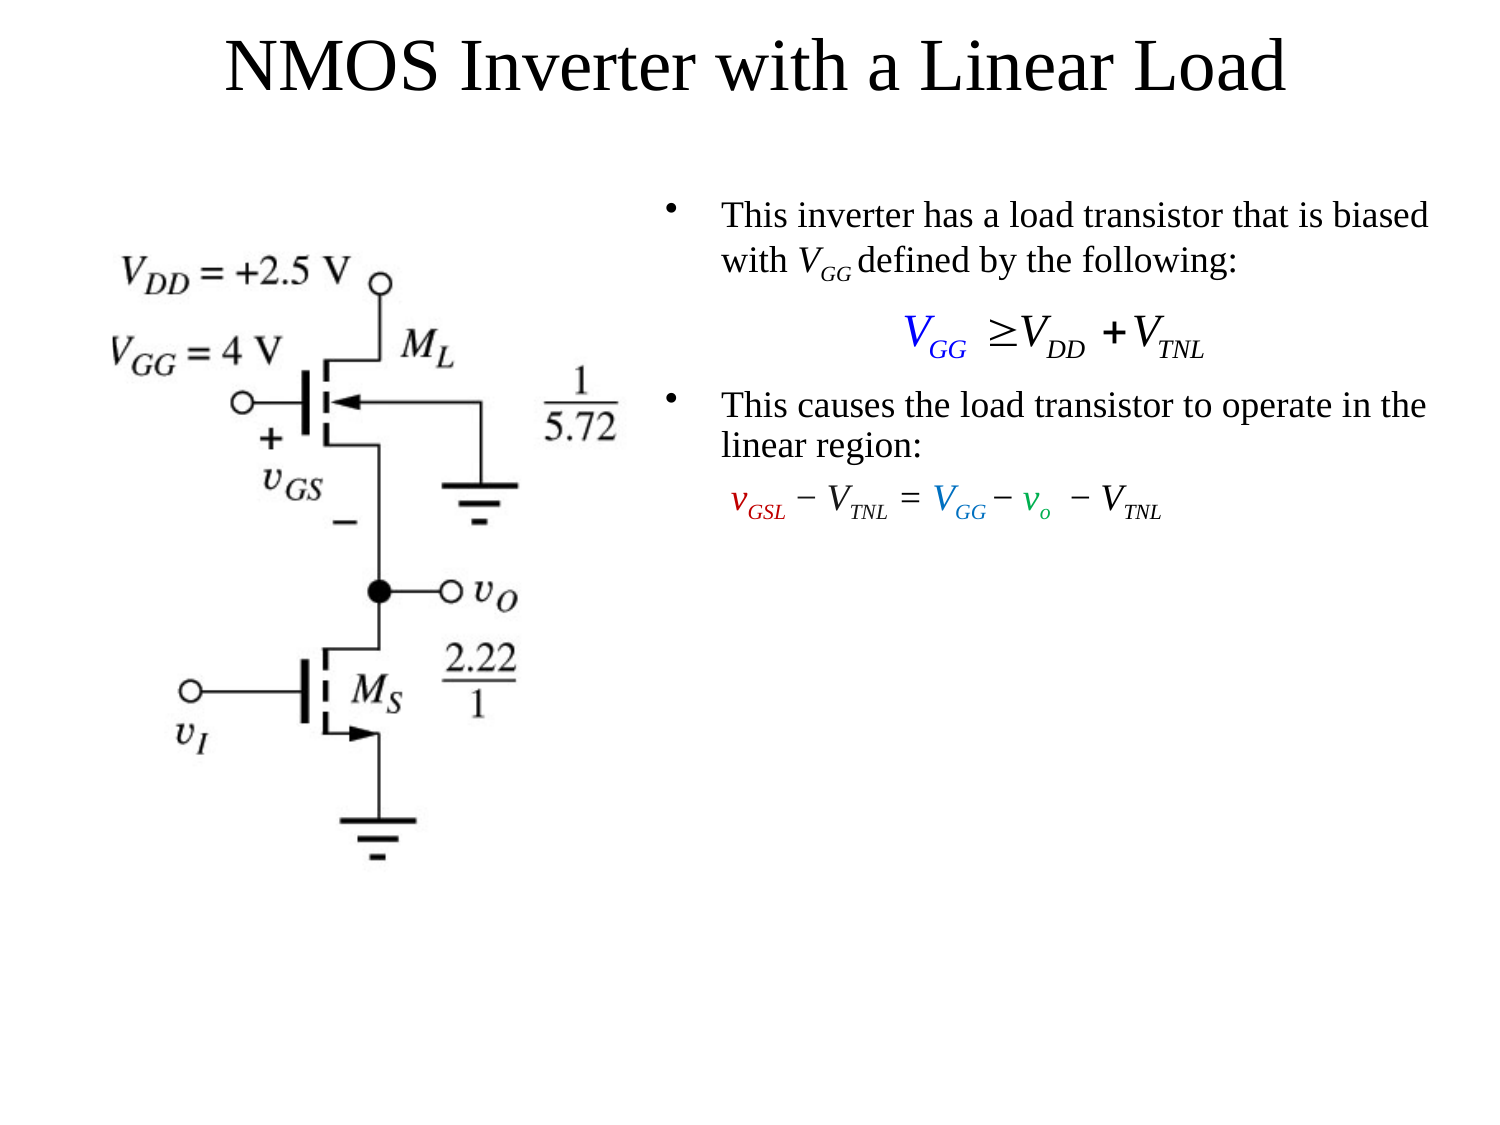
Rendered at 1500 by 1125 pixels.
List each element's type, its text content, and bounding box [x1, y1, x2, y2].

picture [112, 212, 649, 888]
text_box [899, 299, 1213, 370]
list This inverter has a load transistor that is biased with VGG defined by the following: This causes the load transistor to operate in the linear region: vGSL − VTNL = VGG − vo − VTNL [649, 187, 1463, 1076]
title NMOS Inverter with a Linear Load [37, 0, 1476, 138]
